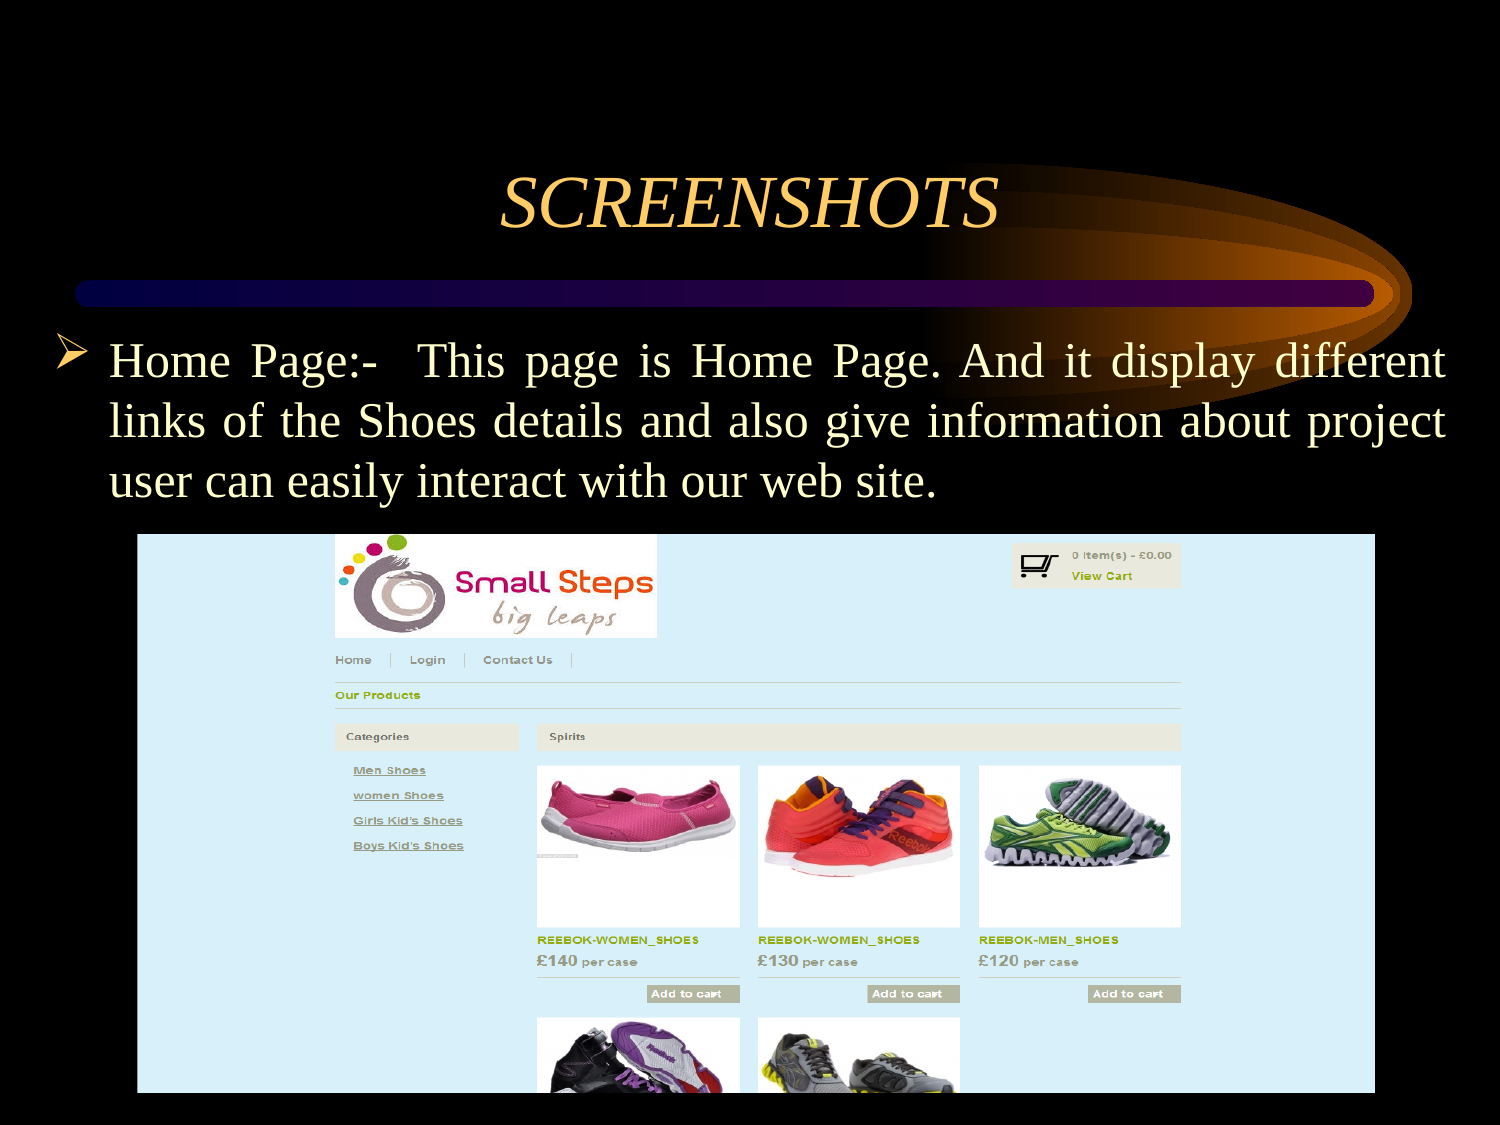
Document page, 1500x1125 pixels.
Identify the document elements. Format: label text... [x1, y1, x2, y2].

list Home Page:- This page is Home Page. And it display different links of the Shoes details and also give information about project user can easily interact with our web site. [37, 249, 1463, 1125]
picture [137, 534, 1376, 1093]
title SCREENSHOTS [112, 62, 1388, 249]
